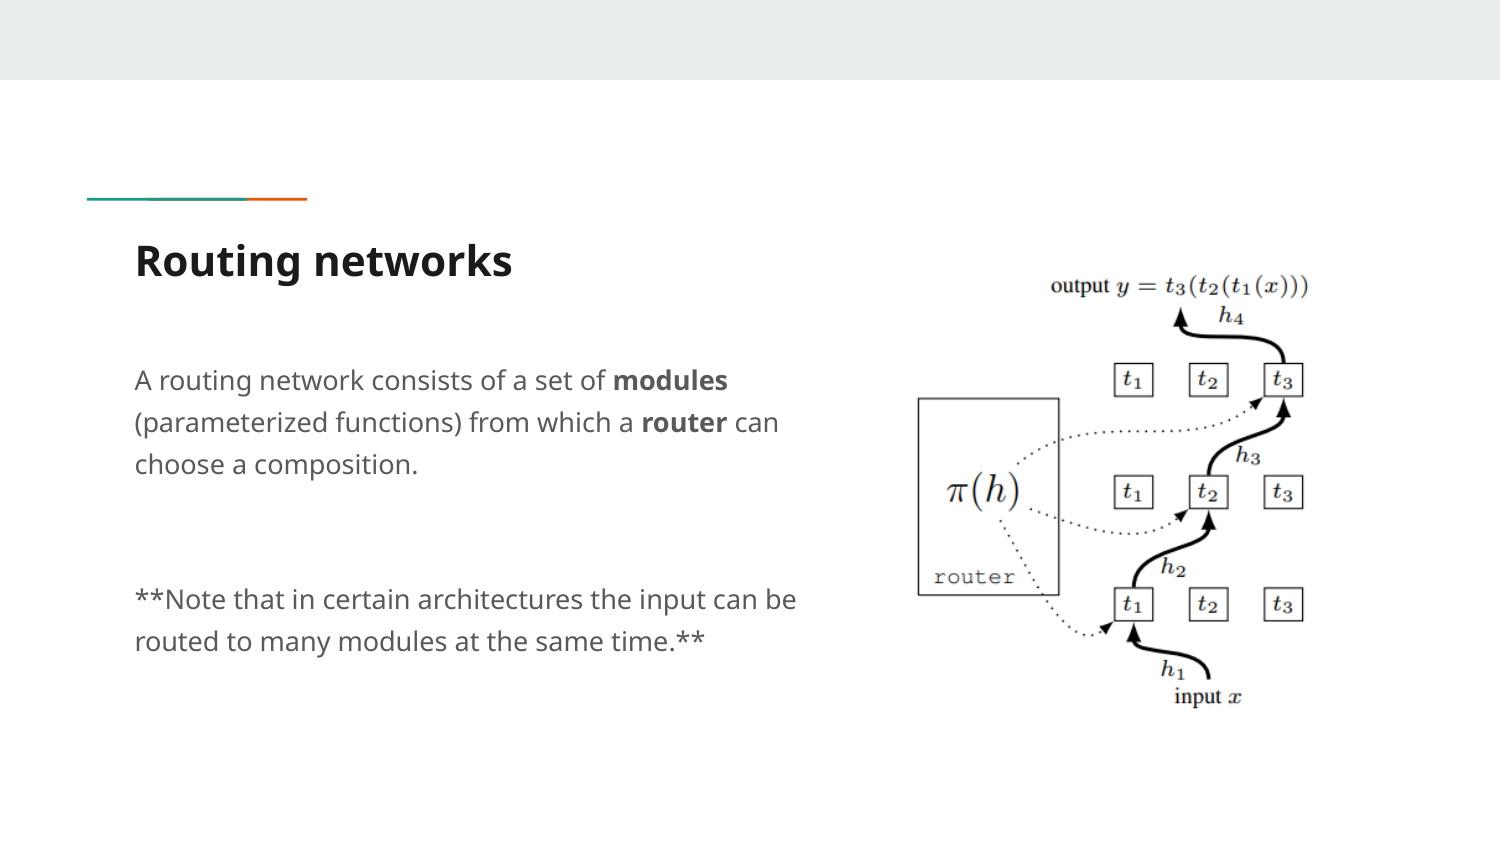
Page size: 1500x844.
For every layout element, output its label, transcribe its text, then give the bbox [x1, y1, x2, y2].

picture [871, 258, 1390, 713]
title Routing networks [119, 216, 1381, 305]
list A routing network consists of a set of modules (parameterized functions) from which a router can choose a composition. **Note that in certain architectures the input can be routed to many modules at the same time.** [119, 341, 866, 712]
